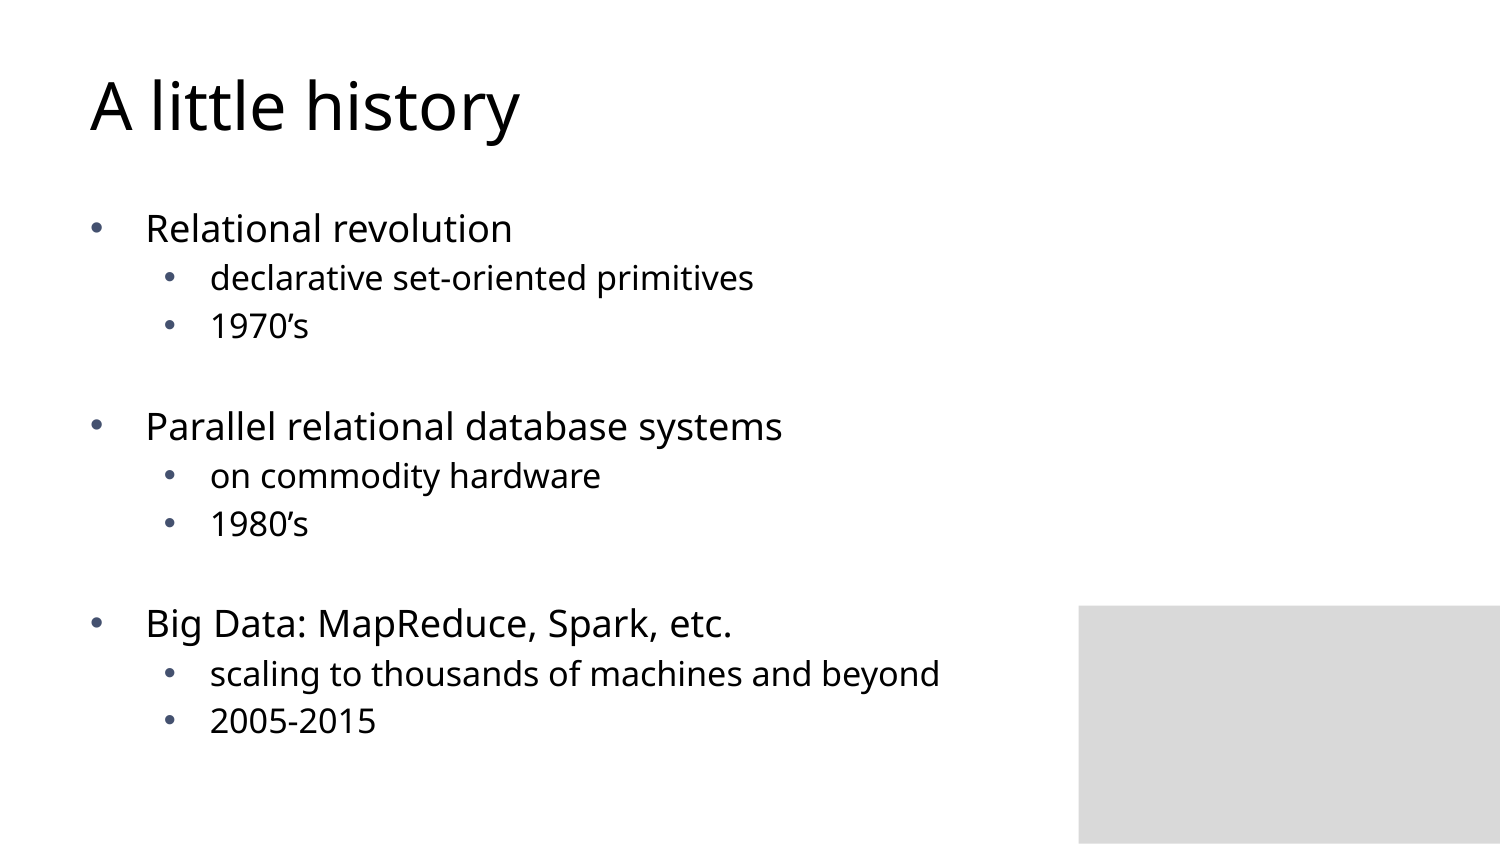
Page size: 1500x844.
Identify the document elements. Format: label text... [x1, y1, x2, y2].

list Relational revolution declarative set-oriented primitives 1970’s Parallel relational database systems on commodity hardware 1980’s Big Data: MapReduce, Spark, etc. scaling to thousands of machines and beyond 2005-2015 [75, 196, 1425, 754]
title A little history [75, 33, 1425, 175]
